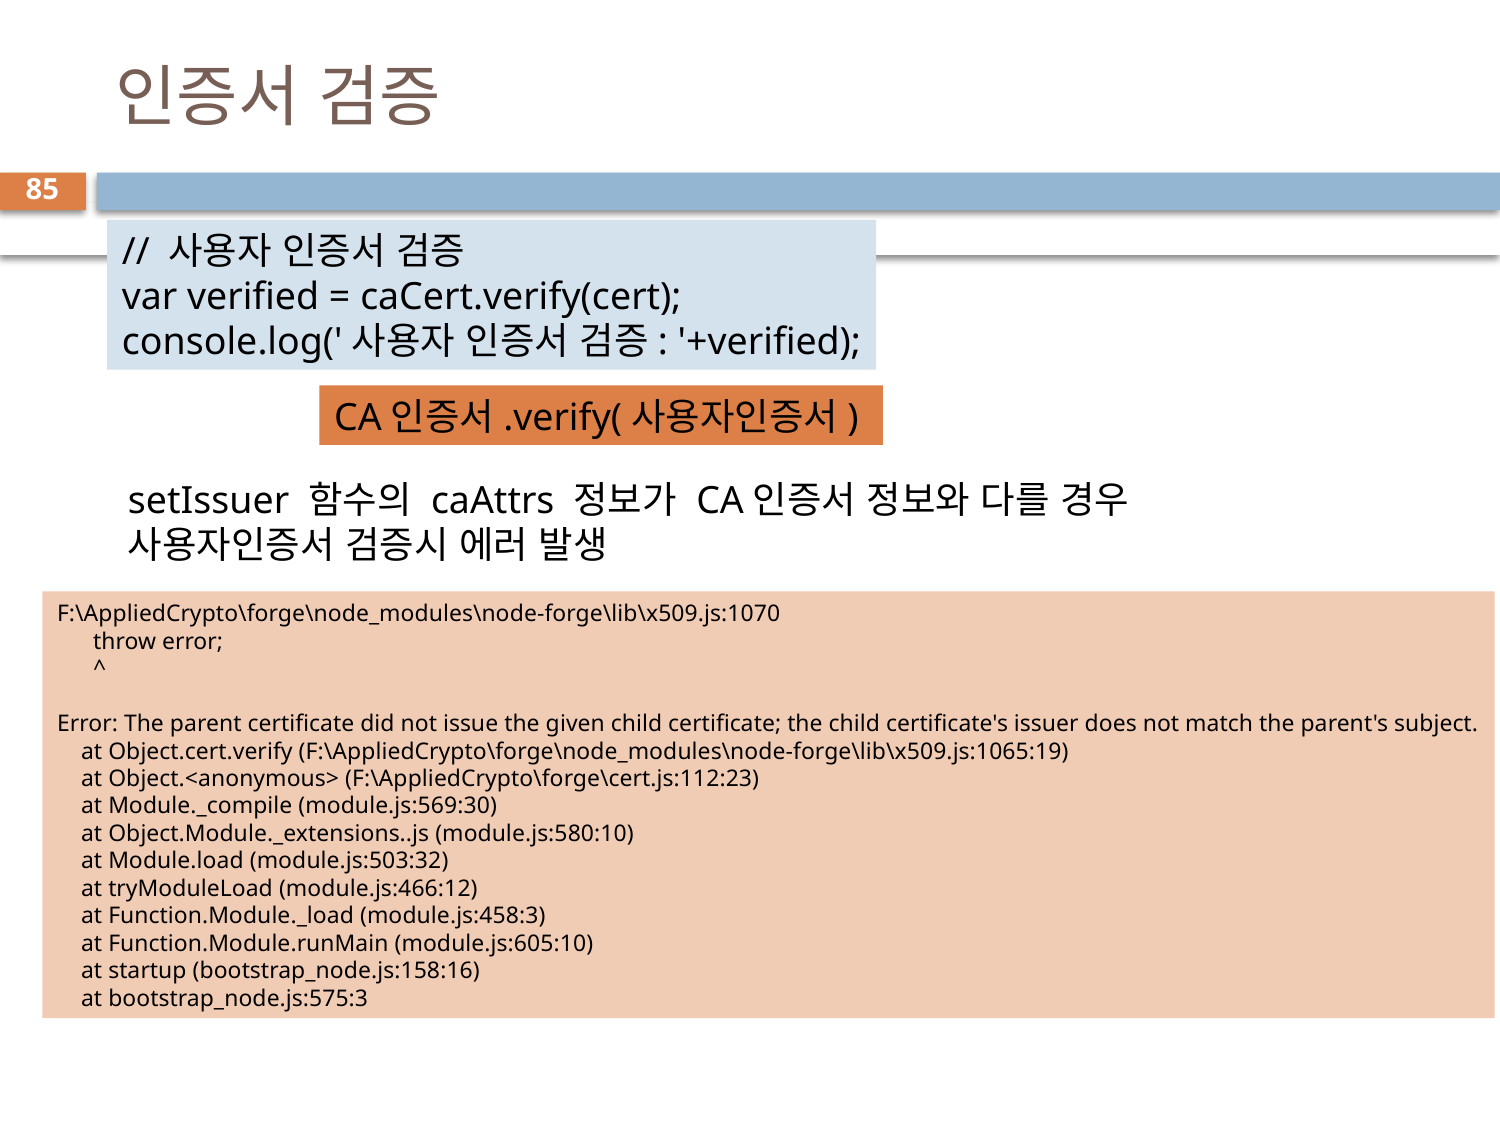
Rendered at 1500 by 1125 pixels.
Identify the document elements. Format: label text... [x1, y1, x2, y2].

text_box CA인증서.verify(사용자인증서) [319, 385, 883, 445]
text_box F:\AppliedCrypto\forge\node_modules\node-forge\lib\x509.js:1070 throw error; ^ Error: The parent certificate did not issue the given child certificate; the child certificate's issuer does not match the parent's subject. at Object.cert.verify (F:\AppliedCrypto\forge\node_modules\node-forge\lib\x509.js:1065:19) at Object.<anonymous> (F:\AppliedCrypto\forge\cert.js:112:23) at Module._compile (module.js:569:30) at Object.Module._extensions..js (module.js:580:10) at Module.load (module.js:503:32) at tryModuleLoad (module.js:466:12) at Function.Module._load (module.js:458:3) at Function.Module.runMain (module.js:605:10) at startup (bootstrap_node.js:158:16) at bootstrap_node.js:575:3 [42, 591, 1495, 1019]
title 인증서 검증 [100, 37, 1438, 149]
slide_number 85 [0, 170, 87, 211]
text_box // 사용자 인증서 검증 var verified = caCert.verify(cert); console.log('사용자 인증서 검증: '+verified); [107, 219, 877, 370]
text_box setIssuer 함수의 caAttrs 정보가 CA인증서 정보와 다를 경우 사용자인증서 검증시 에러 발생 [113, 468, 1155, 573]
